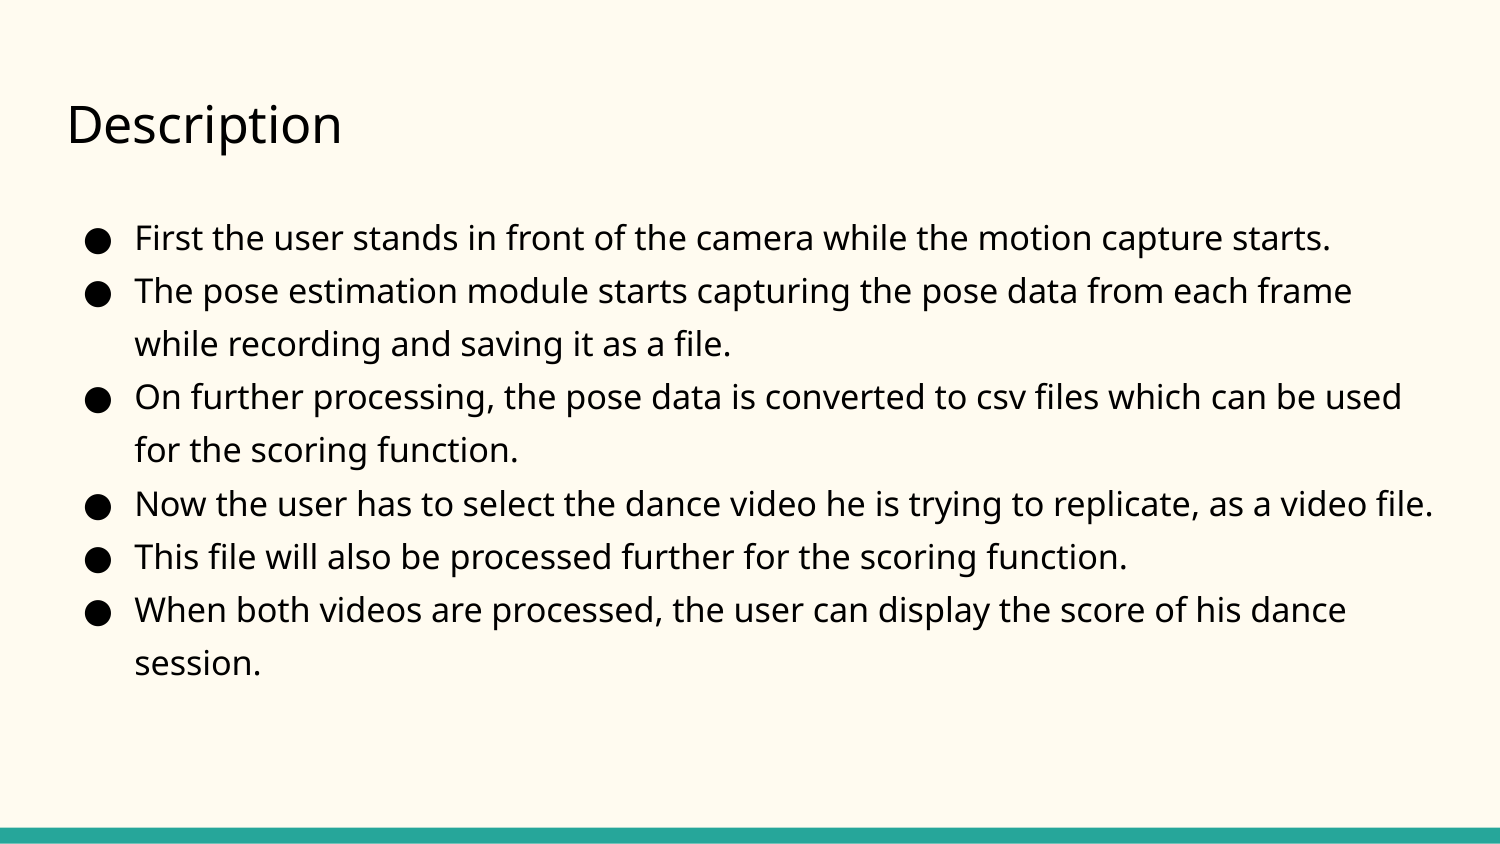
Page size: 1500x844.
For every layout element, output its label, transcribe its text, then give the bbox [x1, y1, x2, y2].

title Description [51, 72, 1449, 174]
list First the user stands in front of the camera while the motion capture starts. The pose estimation module starts capturing the pose data from each frame while recording and saving it as a file. On further processing, the pose data is converted to csv files which can be used for the scoring function. Now the user has to select the dance video he is trying to replicate, as a video file. This file will also be processed further for the scoring function. When both videos are processed, the user can display the score of his dance session. [51, 192, 1449, 750]
